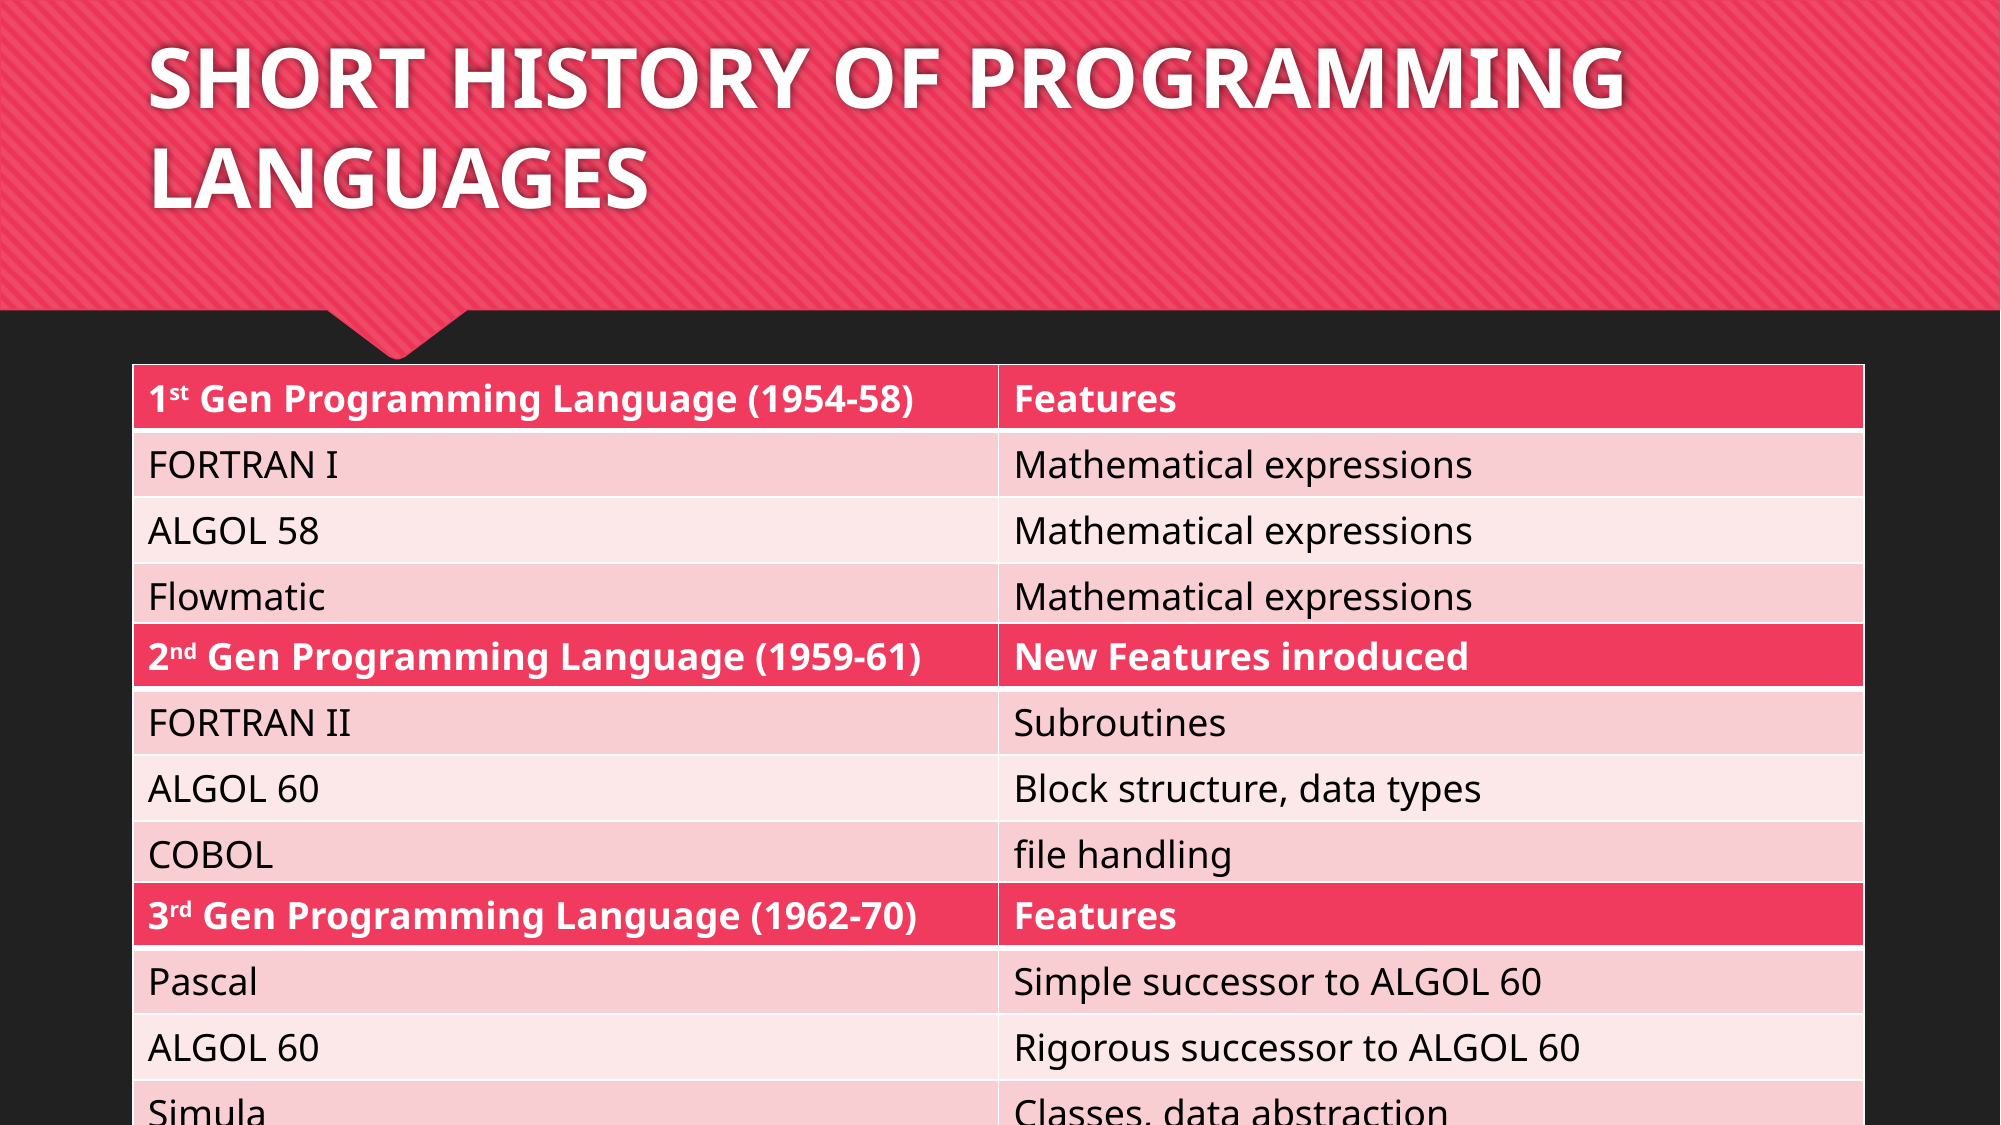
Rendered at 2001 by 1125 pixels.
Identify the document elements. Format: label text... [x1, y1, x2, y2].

table_cell Block structure, data types [999, 756, 1863, 820]
table_cell Mathematical expressions [999, 498, 1863, 562]
table_cell Flowmatic [134, 564, 998, 622]
table_cell Classes, data abstraction [999, 1081, 1863, 1125]
table_header 2nd Gen Programming Language (1959-61) [134, 624, 998, 686]
table_cell ALGOL 60 [134, 1015, 998, 1079]
table_header New Features inroduced [999, 624, 1863, 686]
table_cell COBOL [134, 822, 998, 881]
table_cell FORTRAN I [134, 433, 998, 496]
table_cell Rigorous successor to ALGOL 60 [999, 1015, 1863, 1079]
table_header 1st Gen Programming Language (1954-58) [134, 365, 998, 428]
table_header 3rd Gen Programming Language (1962-70) [134, 883, 998, 945]
table_cell Pascal [134, 951, 998, 1013]
title SHORT HISTORY OF PROGRAMMING LANGUAGES [132, 73, 1868, 233]
table_header Features [999, 365, 1863, 428]
table_cell Mathematical expressions [999, 433, 1863, 496]
table_header Features [999, 883, 1863, 945]
table_cell file handling [999, 822, 1863, 881]
table_cell Subroutines [999, 692, 1863, 754]
table_cell ALGOL 60 [134, 756, 998, 820]
table_cell FORTRAN II [134, 692, 998, 754]
table_cell Simula [134, 1081, 998, 1125]
table_cell Simple successor to ALGOL 60 [999, 951, 1863, 1013]
table_cell Mathematical expressions [999, 564, 1863, 622]
table_cell ALGOL 58 [134, 498, 998, 562]
